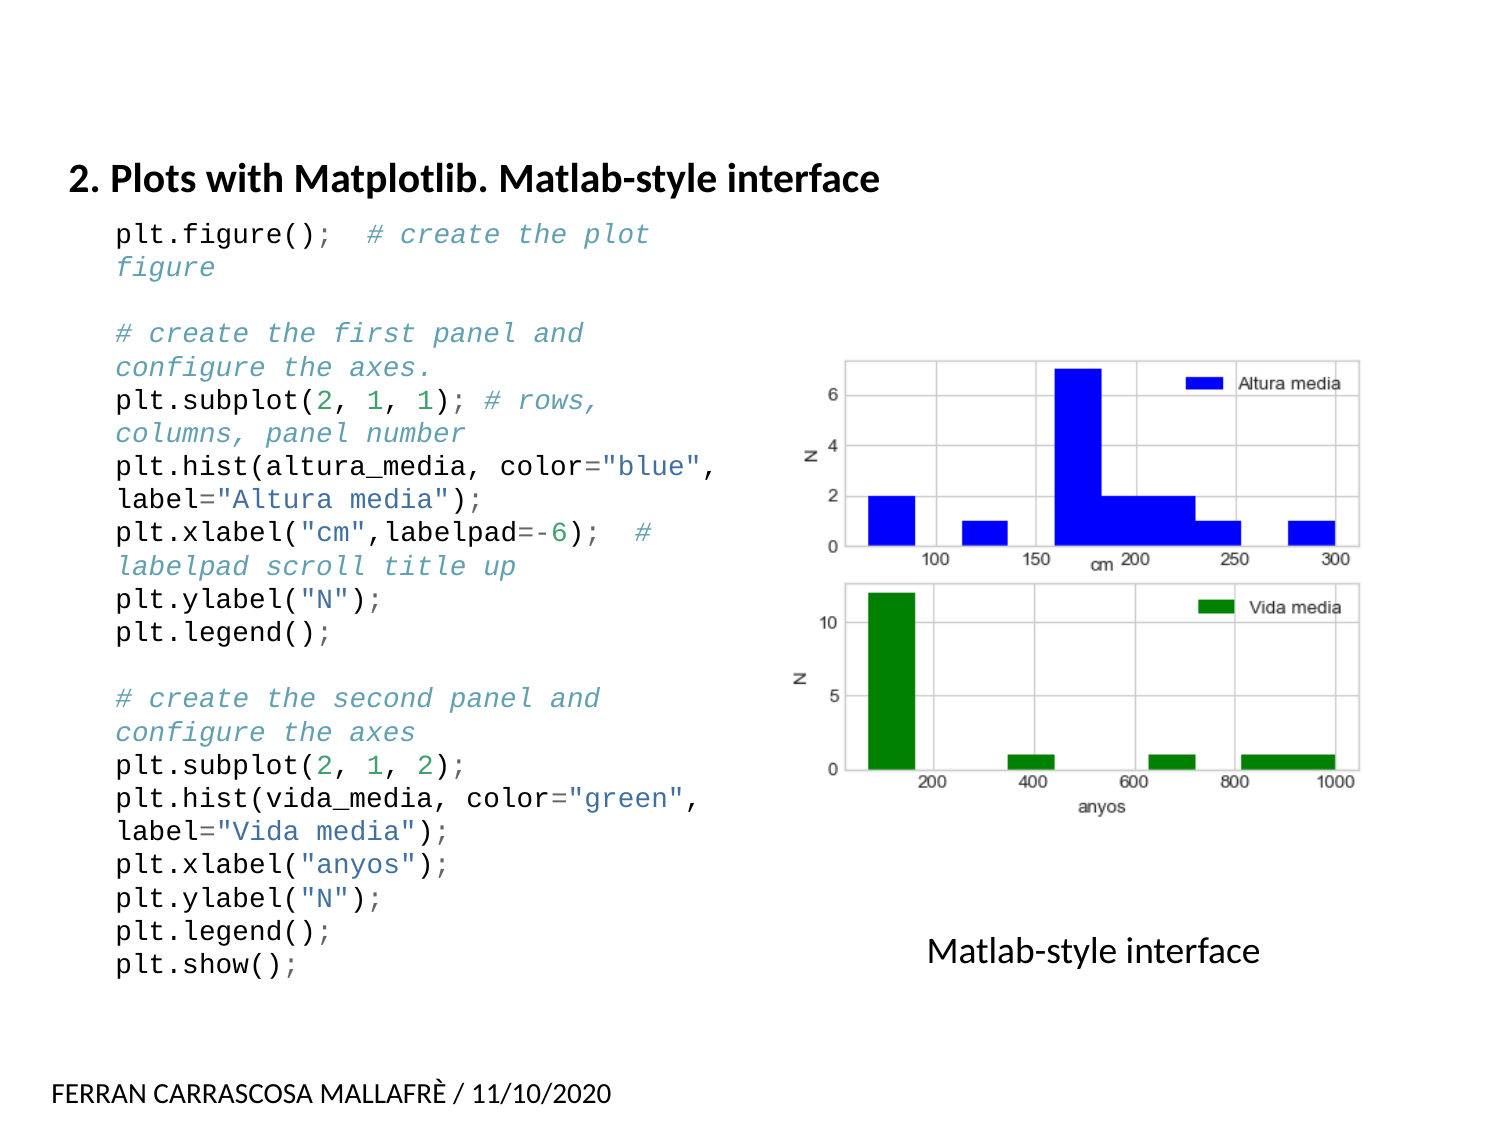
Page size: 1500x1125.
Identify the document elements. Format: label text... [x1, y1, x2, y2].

text_box Matlab-style interface [762, 918, 1425, 1003]
list plt.figure(); # create the plot figure # create the first panel and configure the axes. plt.subplot(2, 1, 1); # rows, columns, panel number plt.hist(altura_media, color="blue", label="Altura media"); plt.xlabel("cm",labelpad=-6); # labelpad scroll title up plt.ylabel("N"); plt.legend(); # create the second panel and configure the axes plt.subplot(2, 1, 2); plt.hist(vida_media, color="green", label="Vida media"); plt.xlabel("anyos"); plt.ylabel("N"); plt.legend(); plt.show(); [75, 208, 738, 1005]
title 2. Plots with Matplotlib. Matlab-style interface [53, 143, 1447, 210]
picture [762, 297, 1426, 828]
